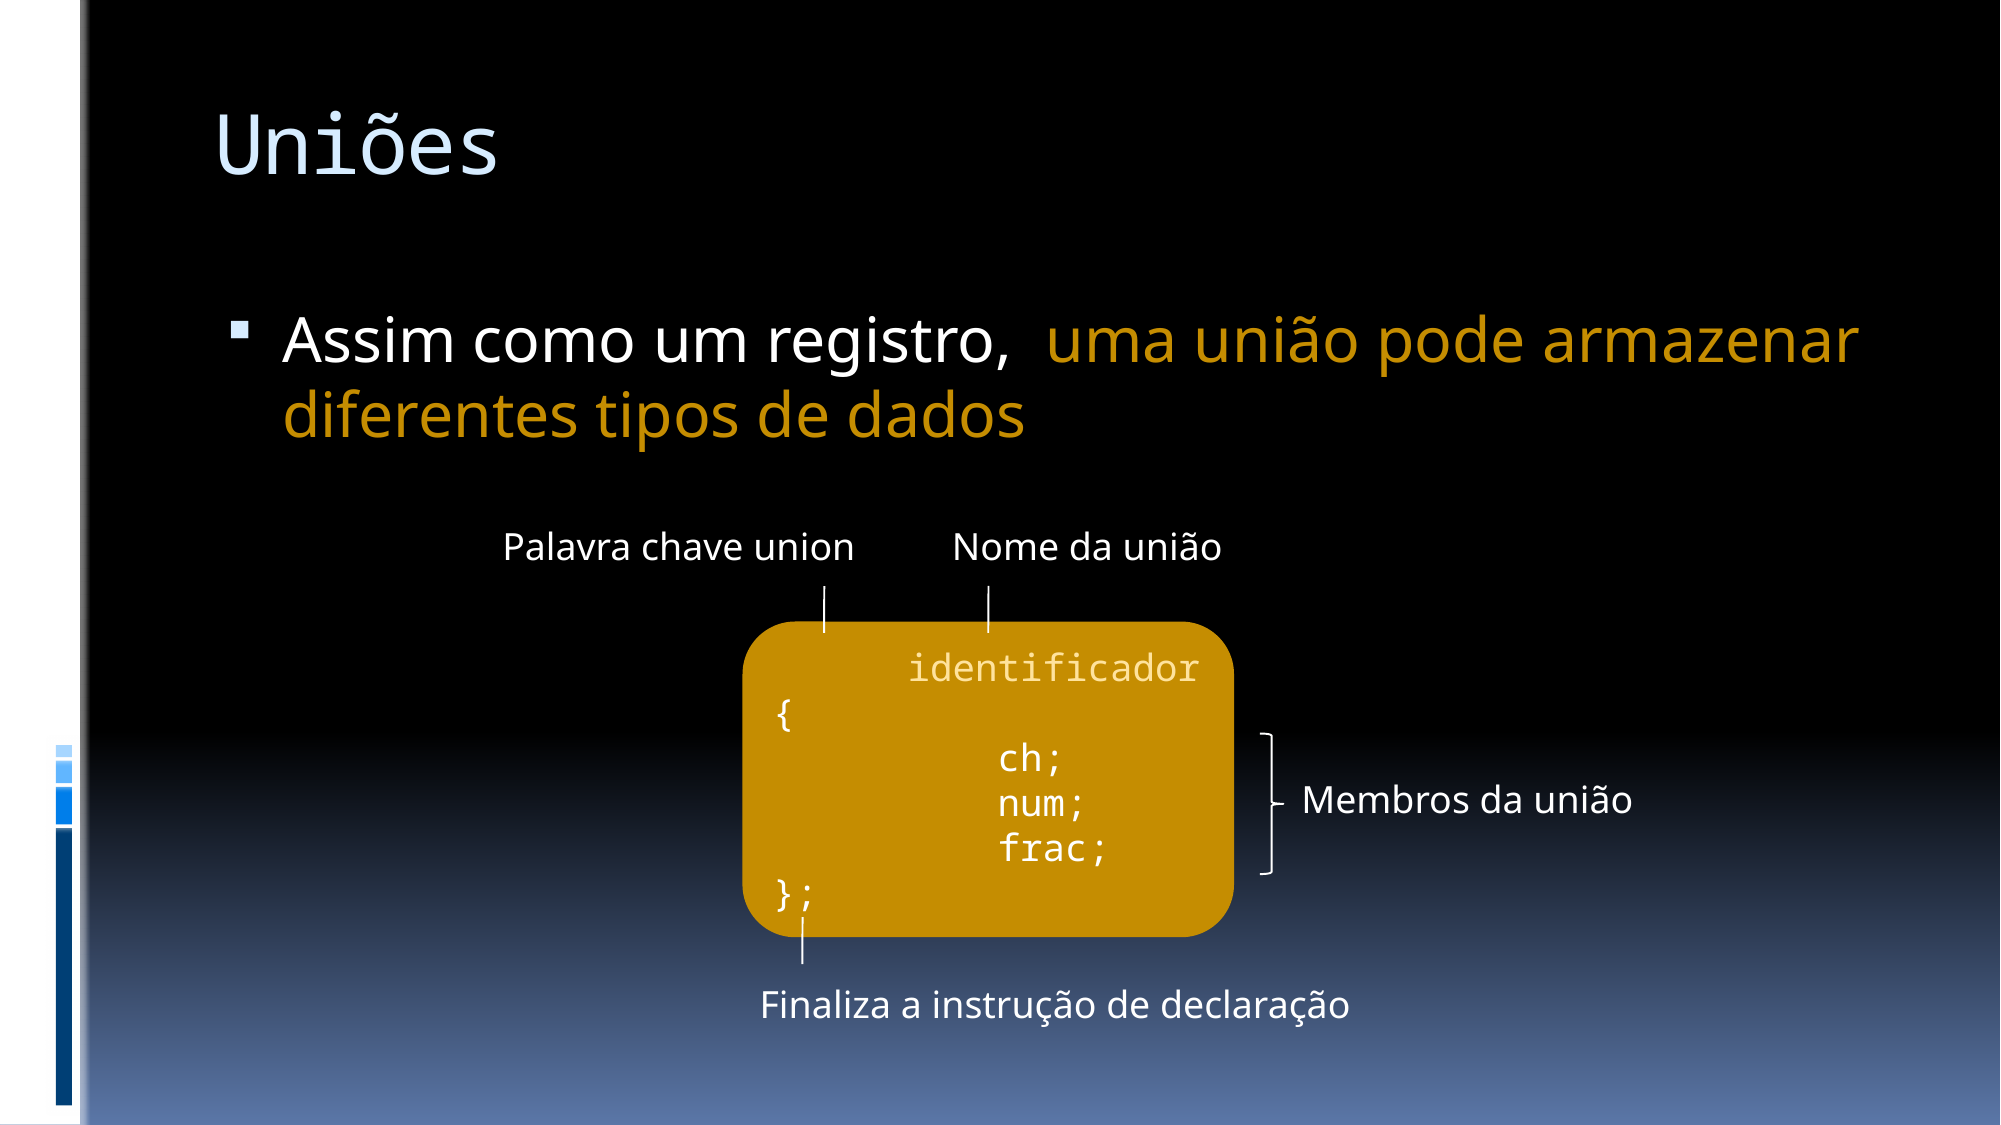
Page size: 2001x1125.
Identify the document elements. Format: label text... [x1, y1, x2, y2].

text_box [1259, 732, 1285, 876]
list Assim como um registro, uma união pode armazenar diferentes tipos de dados [200, 292, 1900, 1043]
title Uniões [200, 83, 1900, 234]
text_box Membros da união [1286, 768, 1649, 829]
text_box Nome da união [937, 515, 1238, 576]
text_box Palavra chave union [487, 515, 871, 576]
text_box Finaliza a instrução de declaração [744, 973, 1366, 1034]
